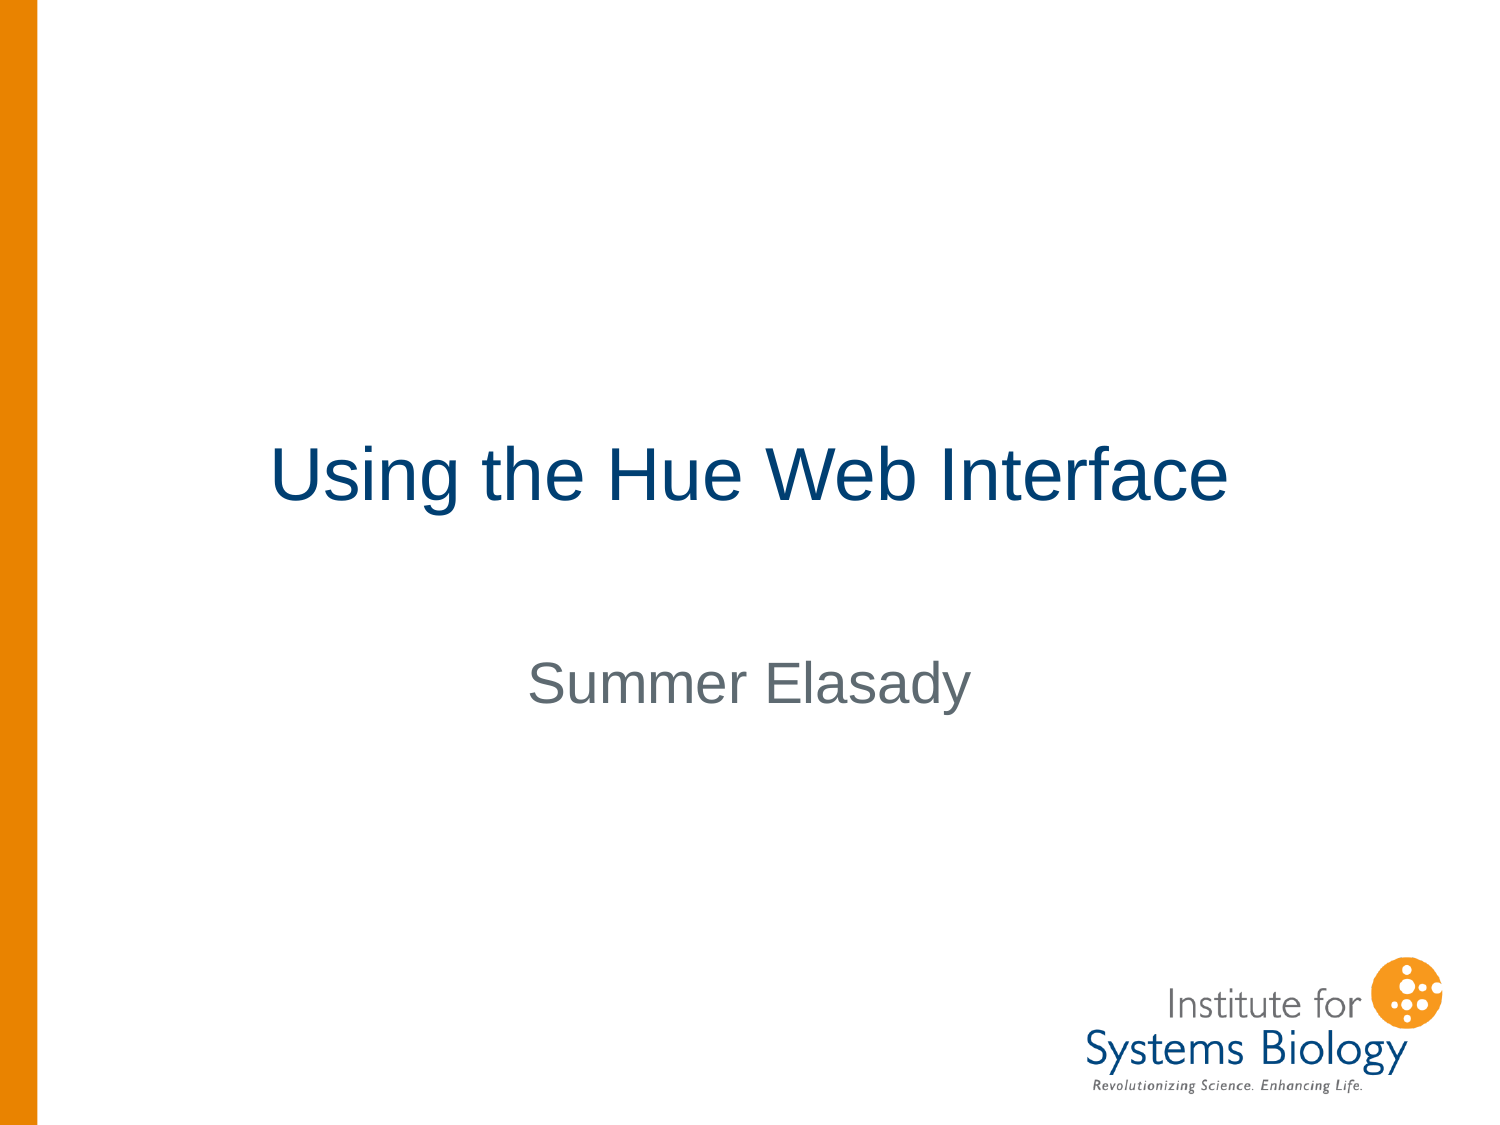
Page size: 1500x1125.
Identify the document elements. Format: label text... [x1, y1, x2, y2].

subtitle Summer Elasady [225, 637, 1275, 925]
title Using the Hue Web Interface [112, 349, 1388, 591]
picture [1074, 949, 1463, 1101]
